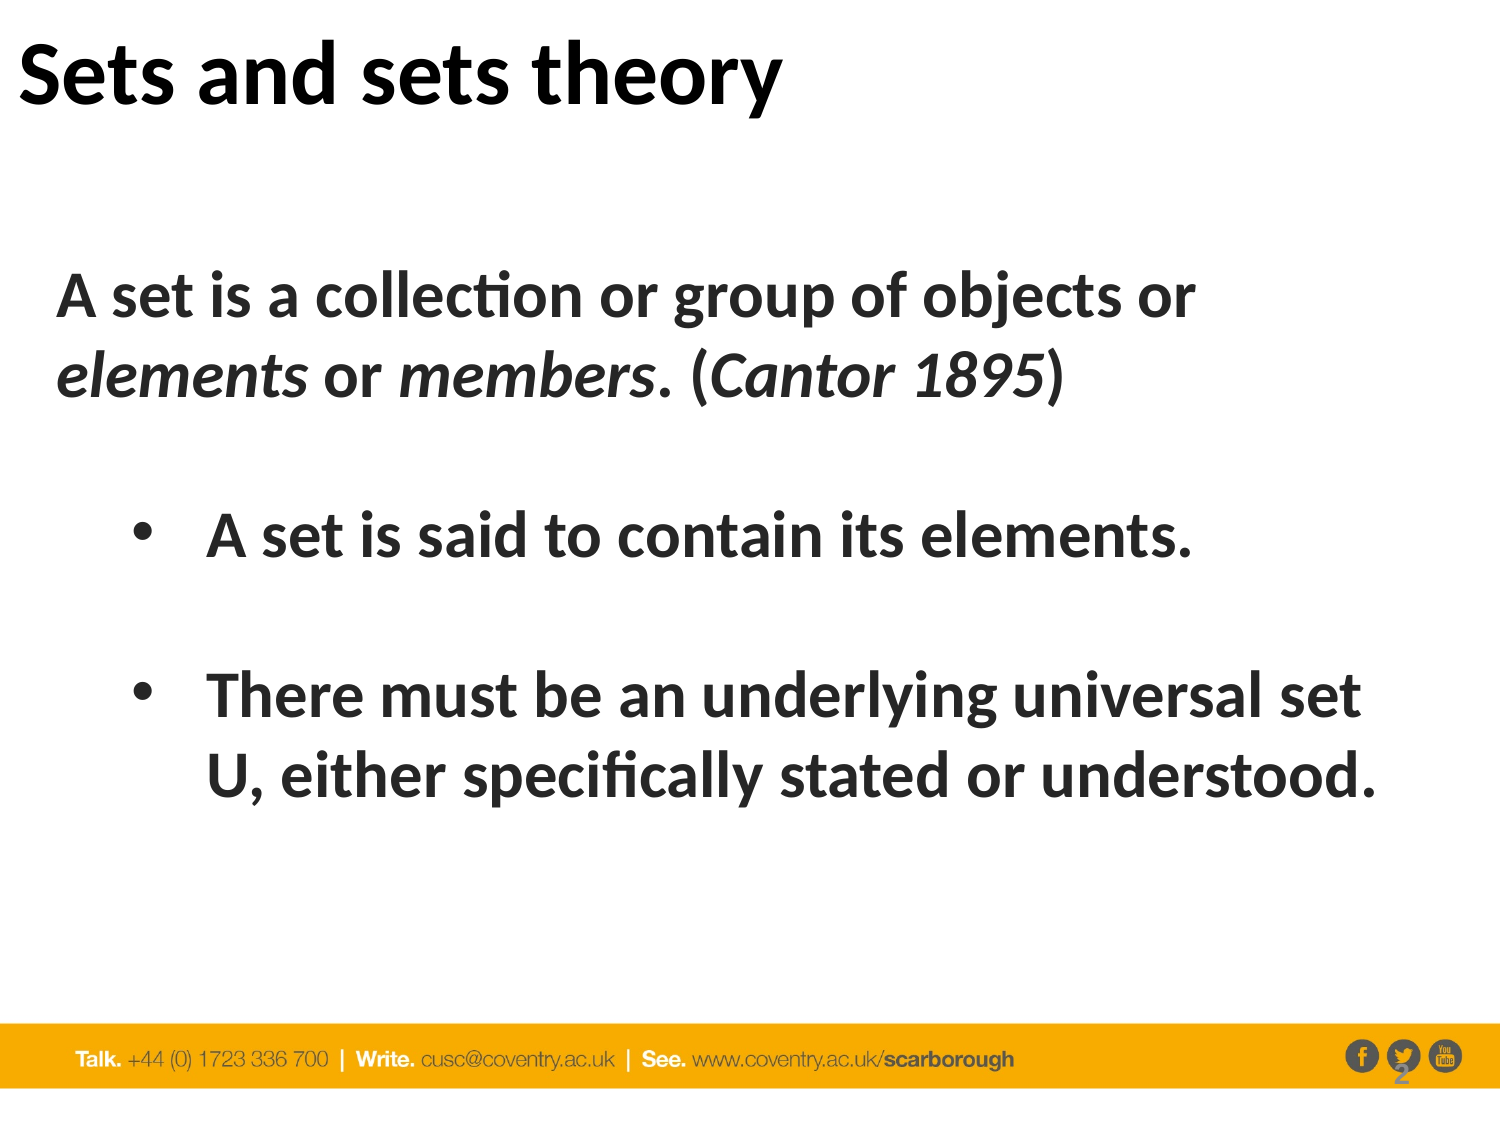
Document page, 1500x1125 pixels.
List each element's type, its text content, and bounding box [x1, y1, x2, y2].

title Sets and sets theory [3, 1, 1279, 136]
text_box A set is a collection or group of objects or elements or members. (Cantor 1895) A set is said to contain its elements. There must be an underlying universal set U, either specifically stated or understood. [41, 243, 1442, 898]
slide_number 2 [1074, 1042, 1425, 1103]
picture [0, 0, 1500, 1125]
